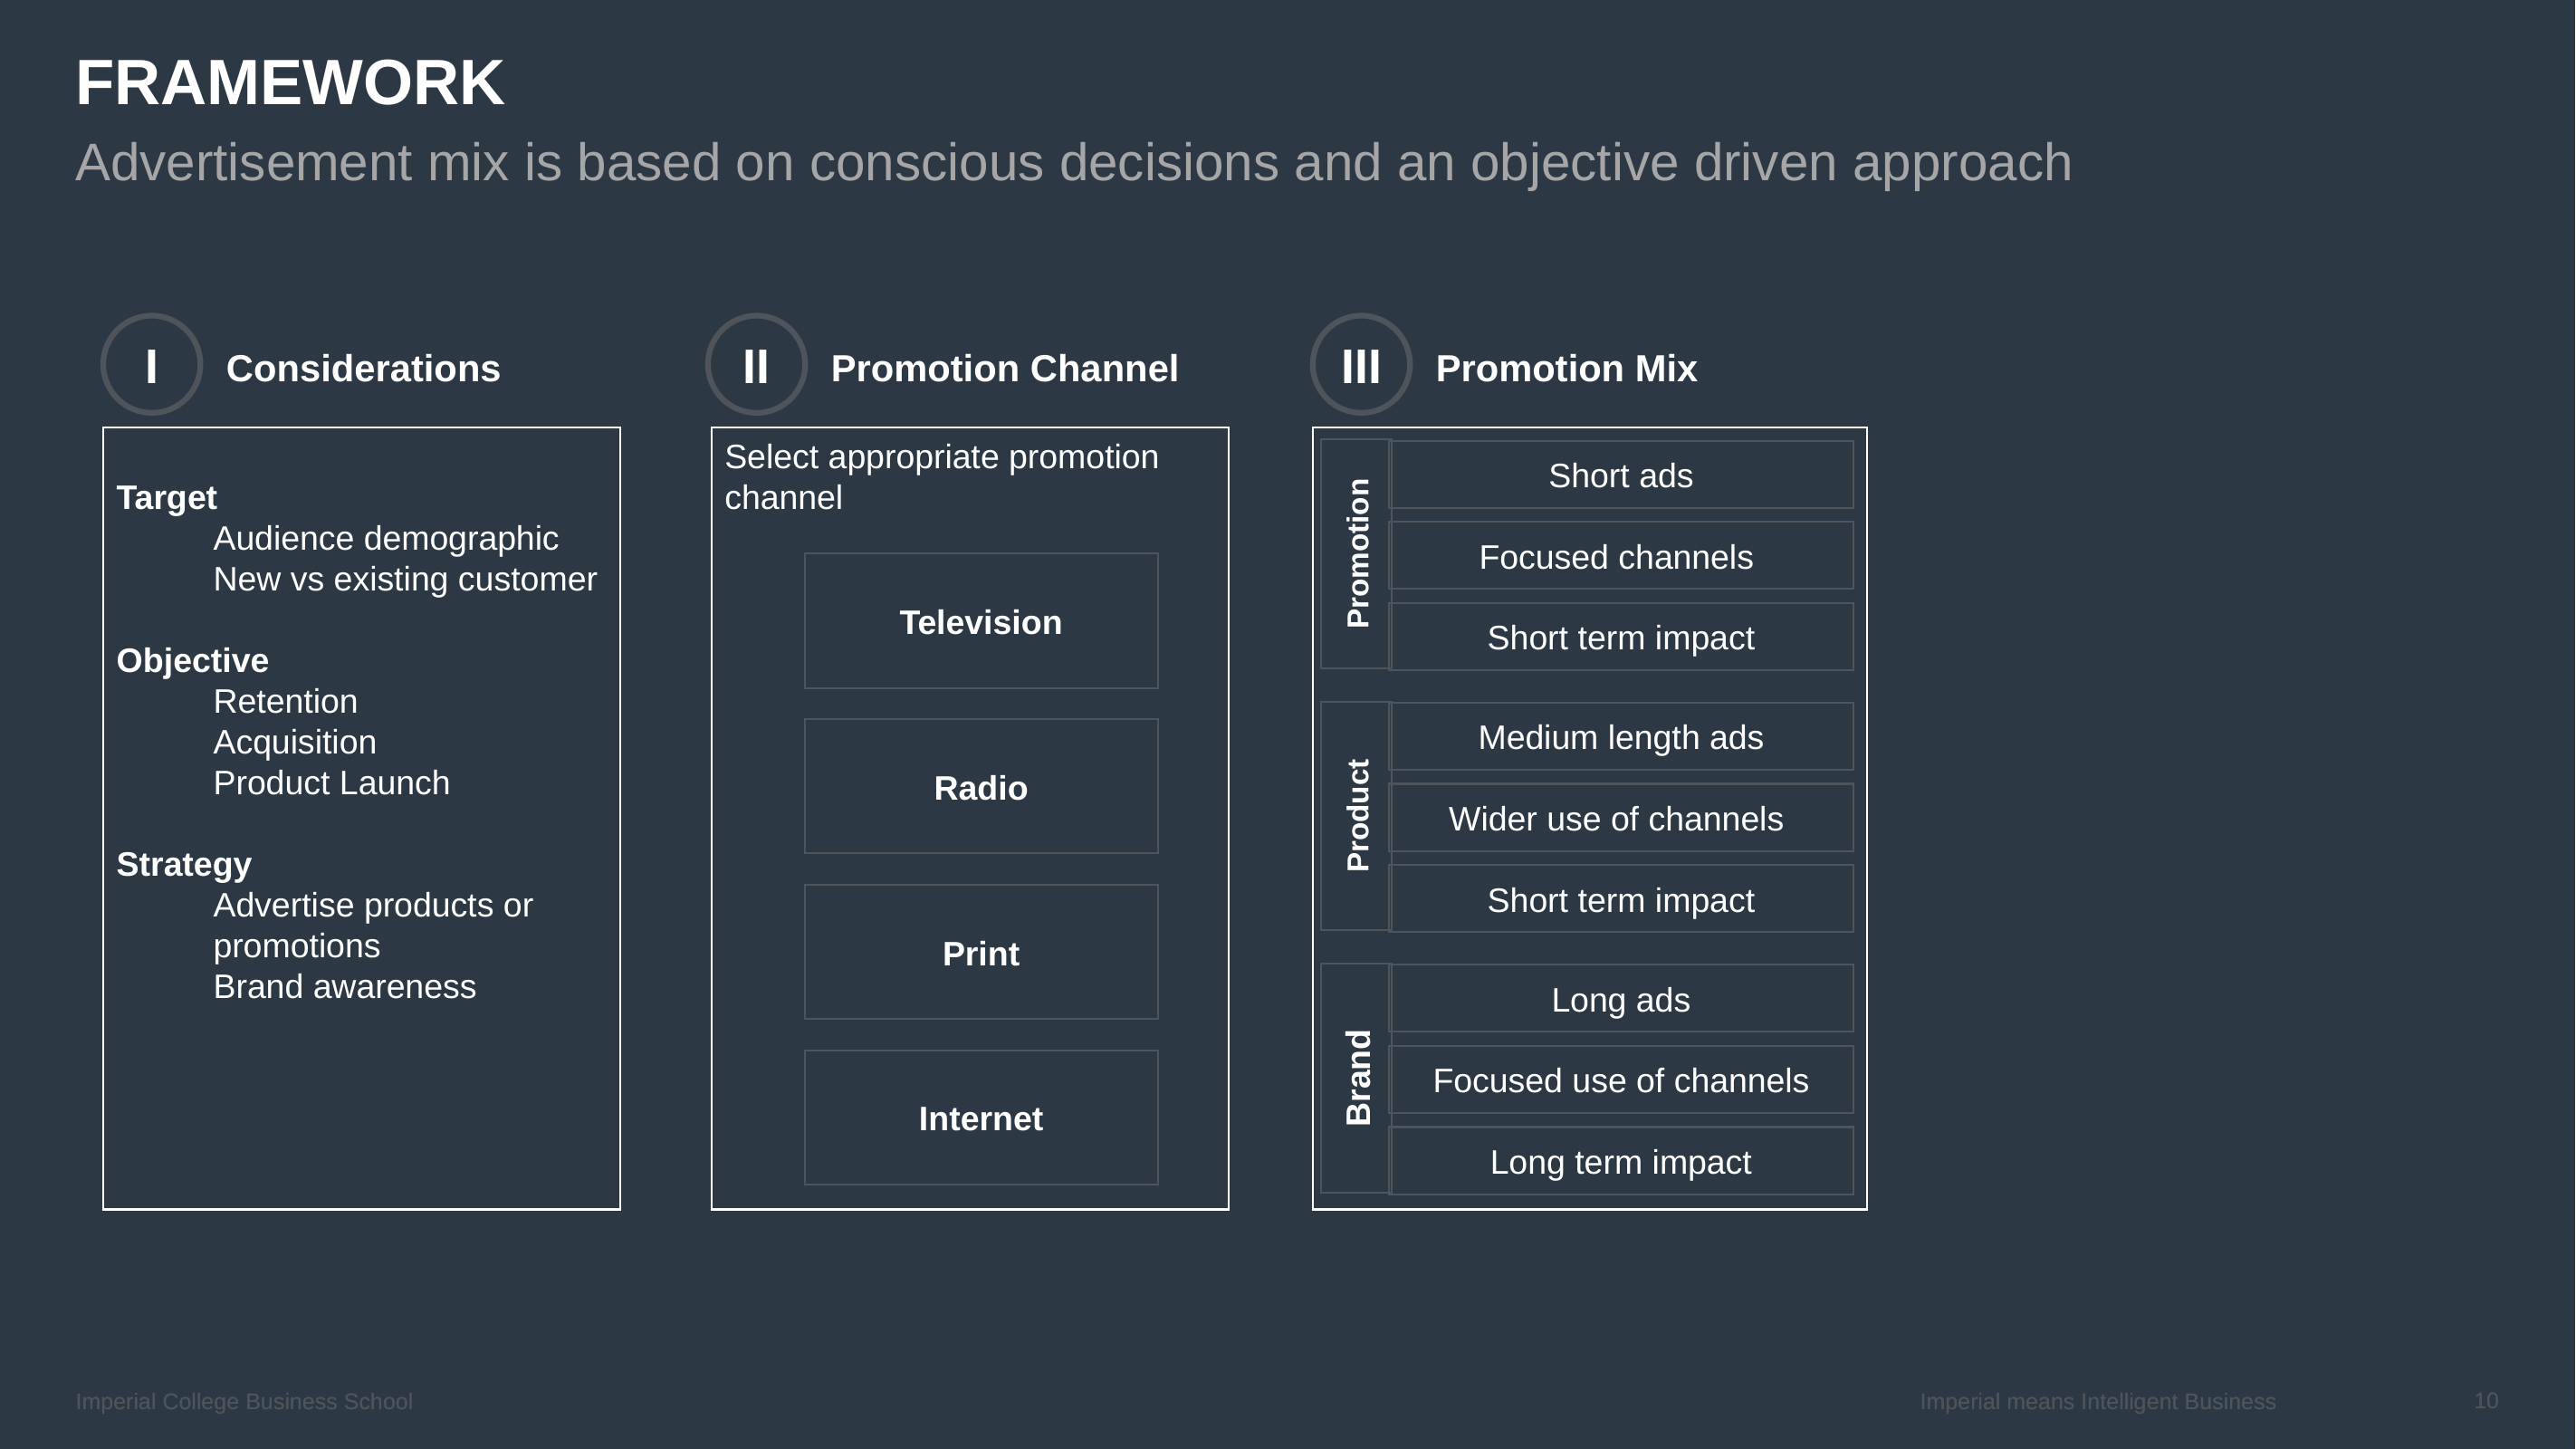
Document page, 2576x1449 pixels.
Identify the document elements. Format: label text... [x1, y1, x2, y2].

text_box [102, 315, 657, 413]
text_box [1321, 701, 1853, 933]
text_box Select appropriate promotion channel [711, 427, 1230, 1211]
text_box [707, 315, 1262, 413]
subtitle Advertisement mix is based on conscious decisions and an objective driven approach [75, 122, 2500, 194]
text_box Target Audience demographic New vs existing customer Objective Retention Acquisition Product Launch Strategy Advertise products or promotions Brand awareness [102, 427, 621, 1211]
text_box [1321, 439, 1853, 671]
text_box Television [804, 552, 1159, 689]
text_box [1312, 315, 1867, 413]
text_box Print [804, 884, 1159, 1020]
text_box Radio [804, 718, 1159, 854]
title FRAMEWORK [75, 45, 2500, 119]
text_box [1312, 427, 1868, 1211]
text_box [1321, 963, 1853, 1195]
text_box Internet [804, 1050, 1159, 1185]
